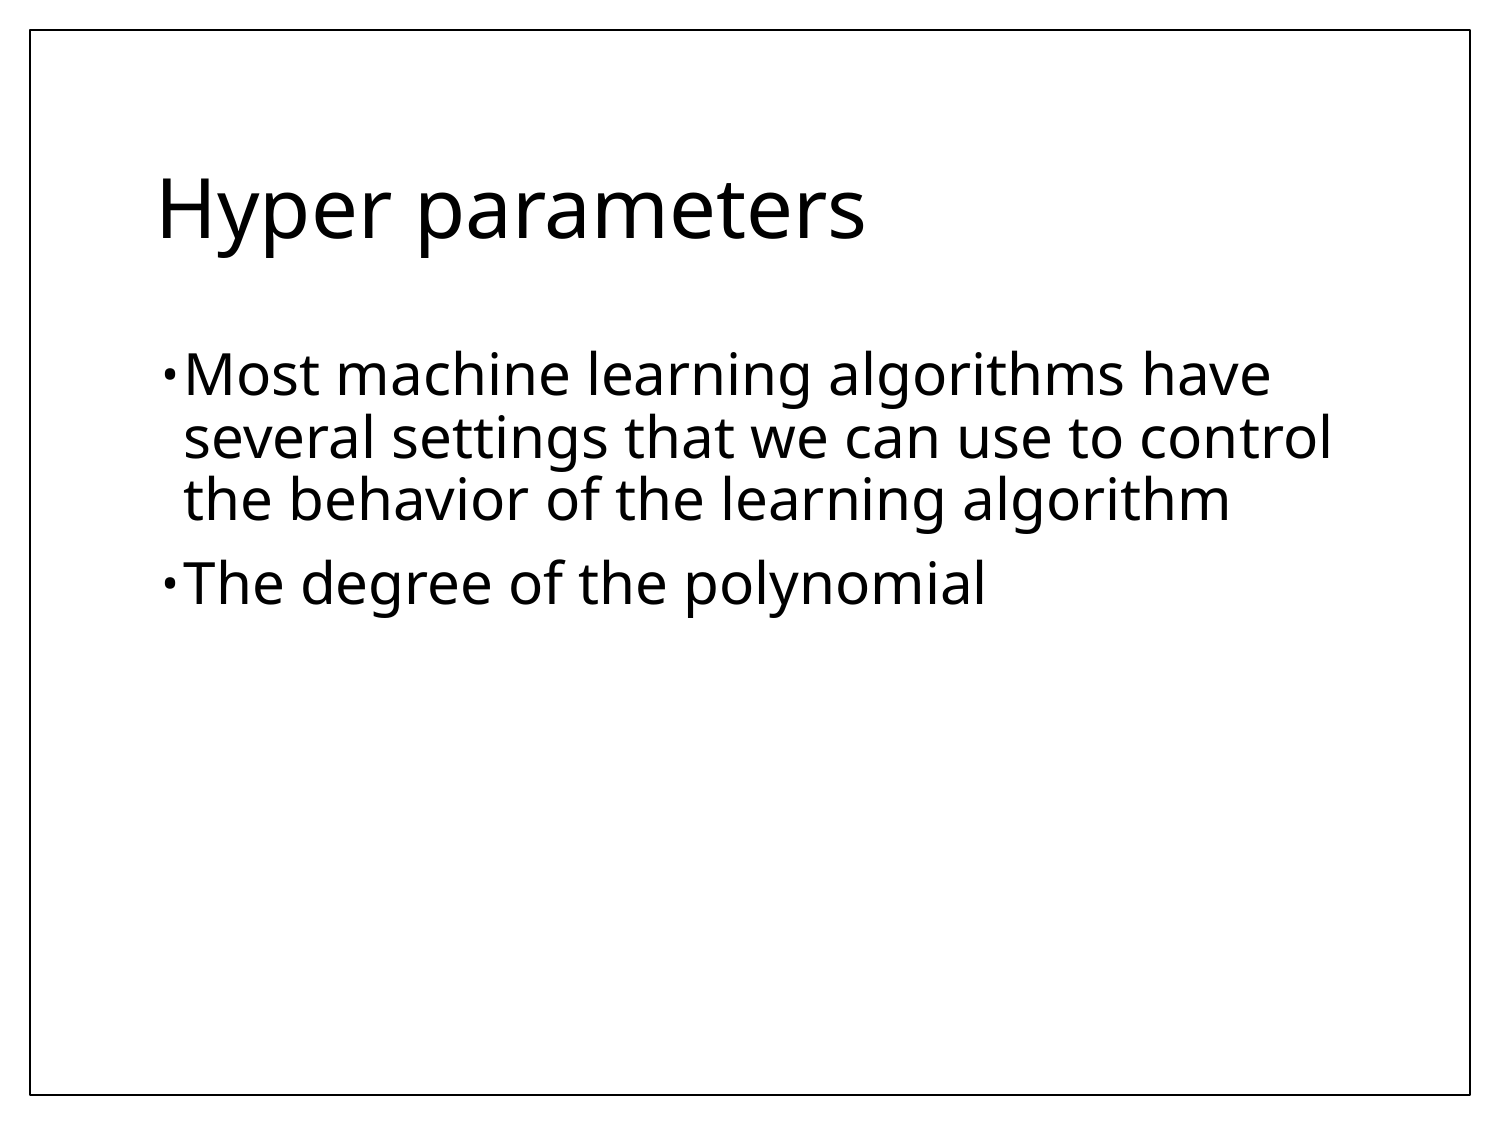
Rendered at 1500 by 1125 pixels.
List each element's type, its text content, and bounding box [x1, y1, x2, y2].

list Most machine learning algorithms have several settings that we can use to control the behavior of the learning algorithm The degree of the polynomial [140, 337, 1356, 1000]
title Hyper parameters [140, 99, 1356, 323]
